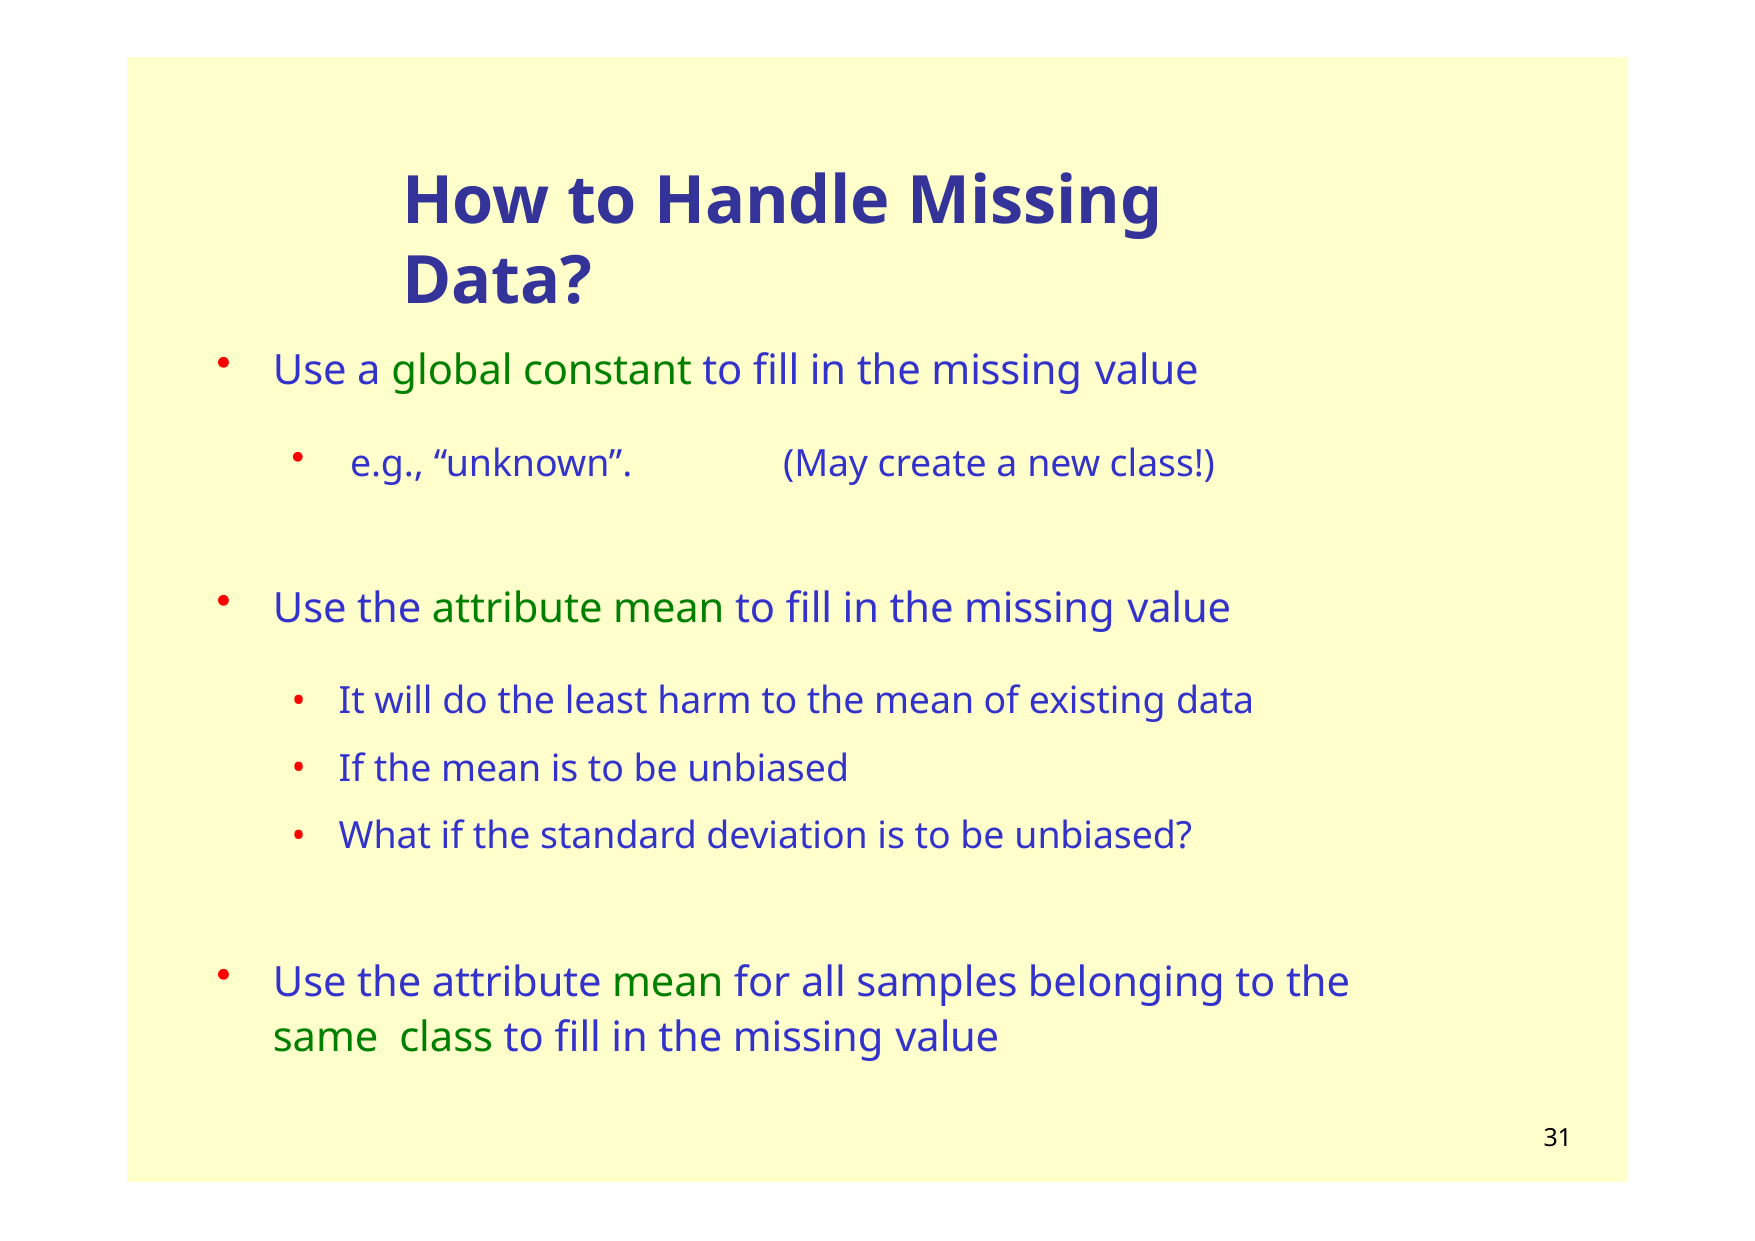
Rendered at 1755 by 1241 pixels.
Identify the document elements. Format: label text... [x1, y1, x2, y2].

text_box Use a global constant to fill in the missing value e.g., “unknown”. (May create a new class!) Use the attribute mean to fill in the missing value It will do the least harm to the mean of existing data If the mean is to be unbiased What if the standard deviation is to be unbiased? Use the attribute mean for all samples belonging to the same class to fill in the missing value [214, 340, 1464, 1060]
slide_number 31 [1537, 1117, 1581, 1241]
title How to Handle Missing Data? [394, 154, 1360, 340]
